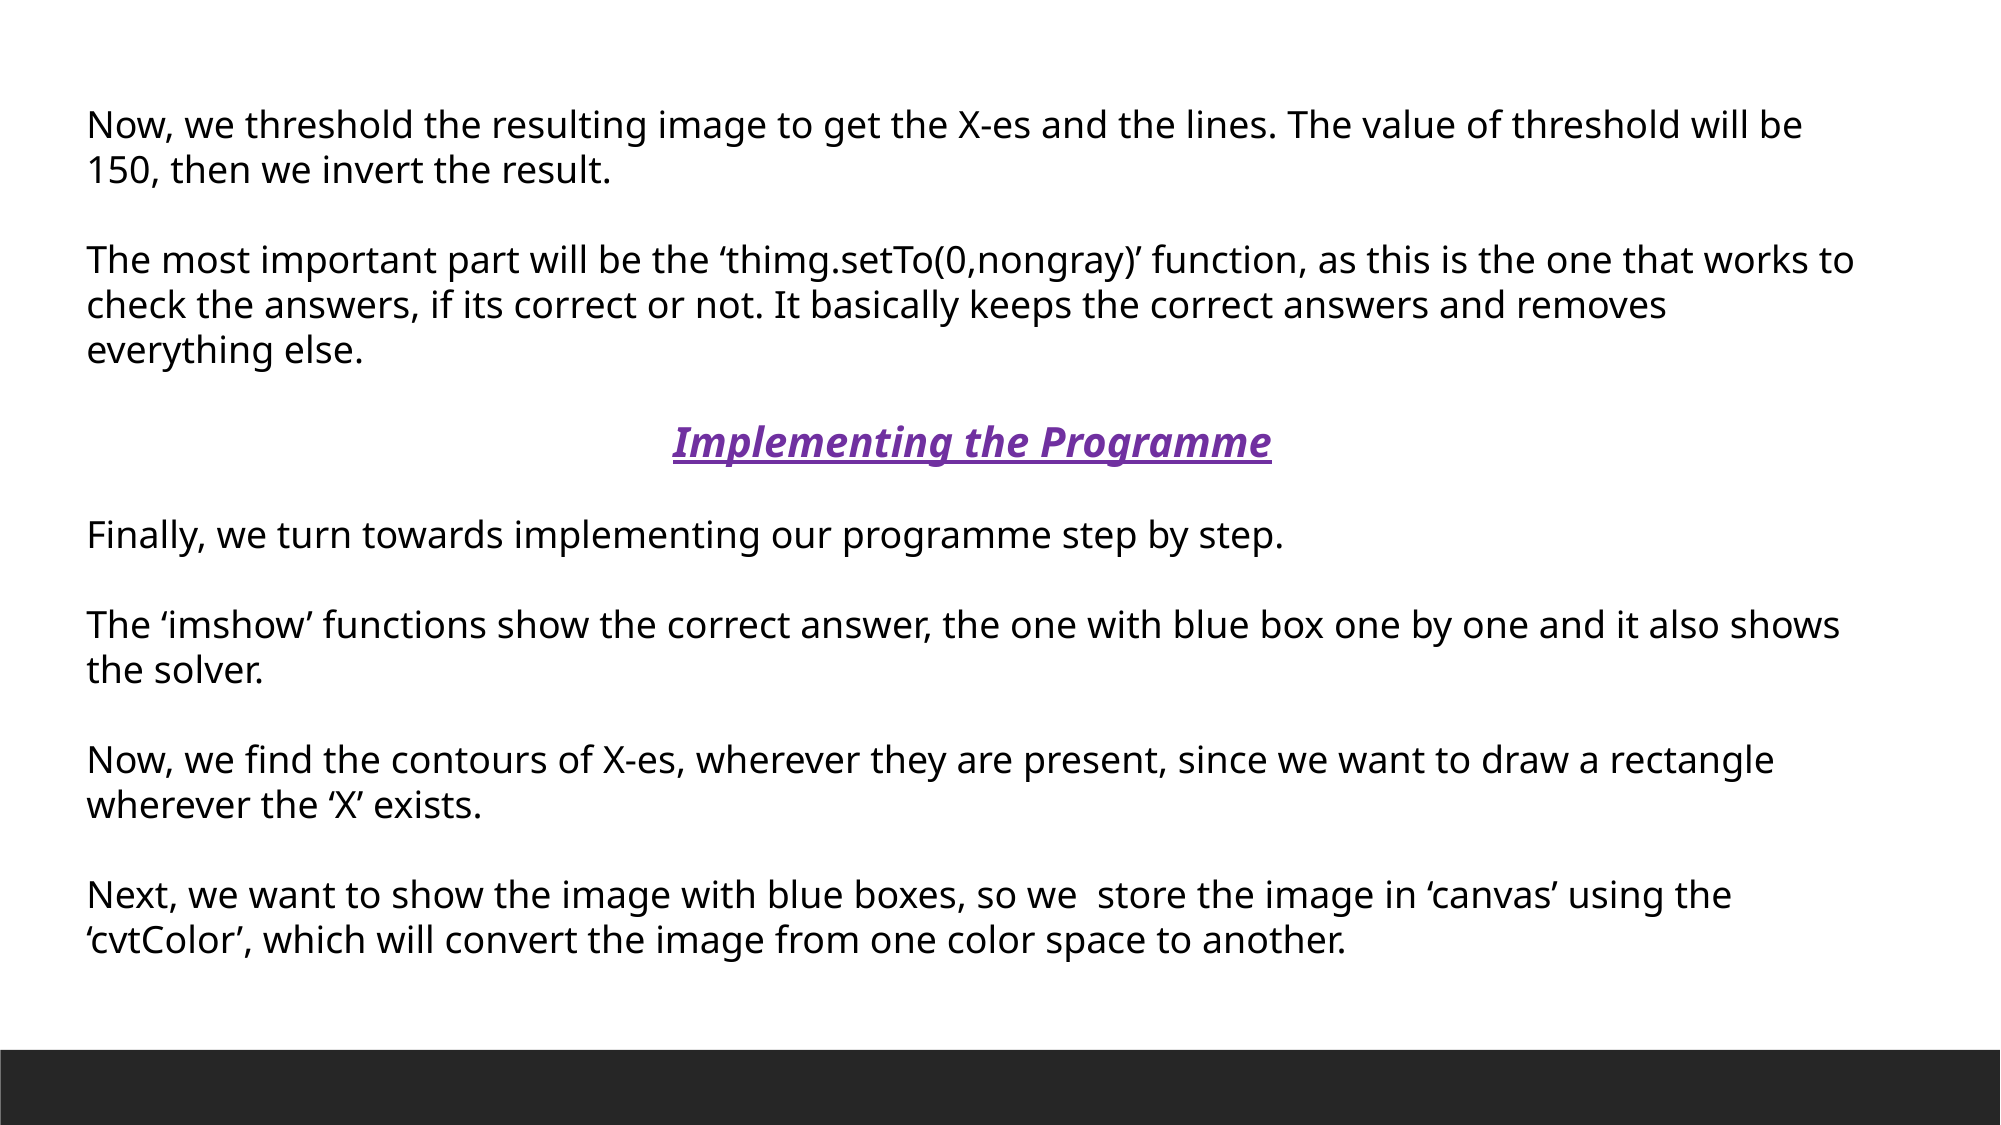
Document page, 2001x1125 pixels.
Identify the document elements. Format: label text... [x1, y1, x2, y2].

text_box Now, we threshold the resulting image to get the X-es and the lines. The value of threshold will be 150, then we invert the result. The most important part will be the ‘thimg.setTo(0,nongray)’ function, as this is the one that works to check the answers, if its correct or not. It basically keeps the correct answers and removes everything else. Implementing the Programme Finally, we turn towards implementing our programme step by step. The ‘imshow’ functions show the correct answer, the one with blue box one by one and it also shows the solver. Now, we find the contours of X-es, wherever they are present, since we want to draw a rectangle wherever the ‘X’ exists. Next, we want to show the image with blue boxes, so we store the image in ‘canvas’ using the ‘cvtColor’, which will convert the image from one color space to another. [71, 93, 1875, 886]
